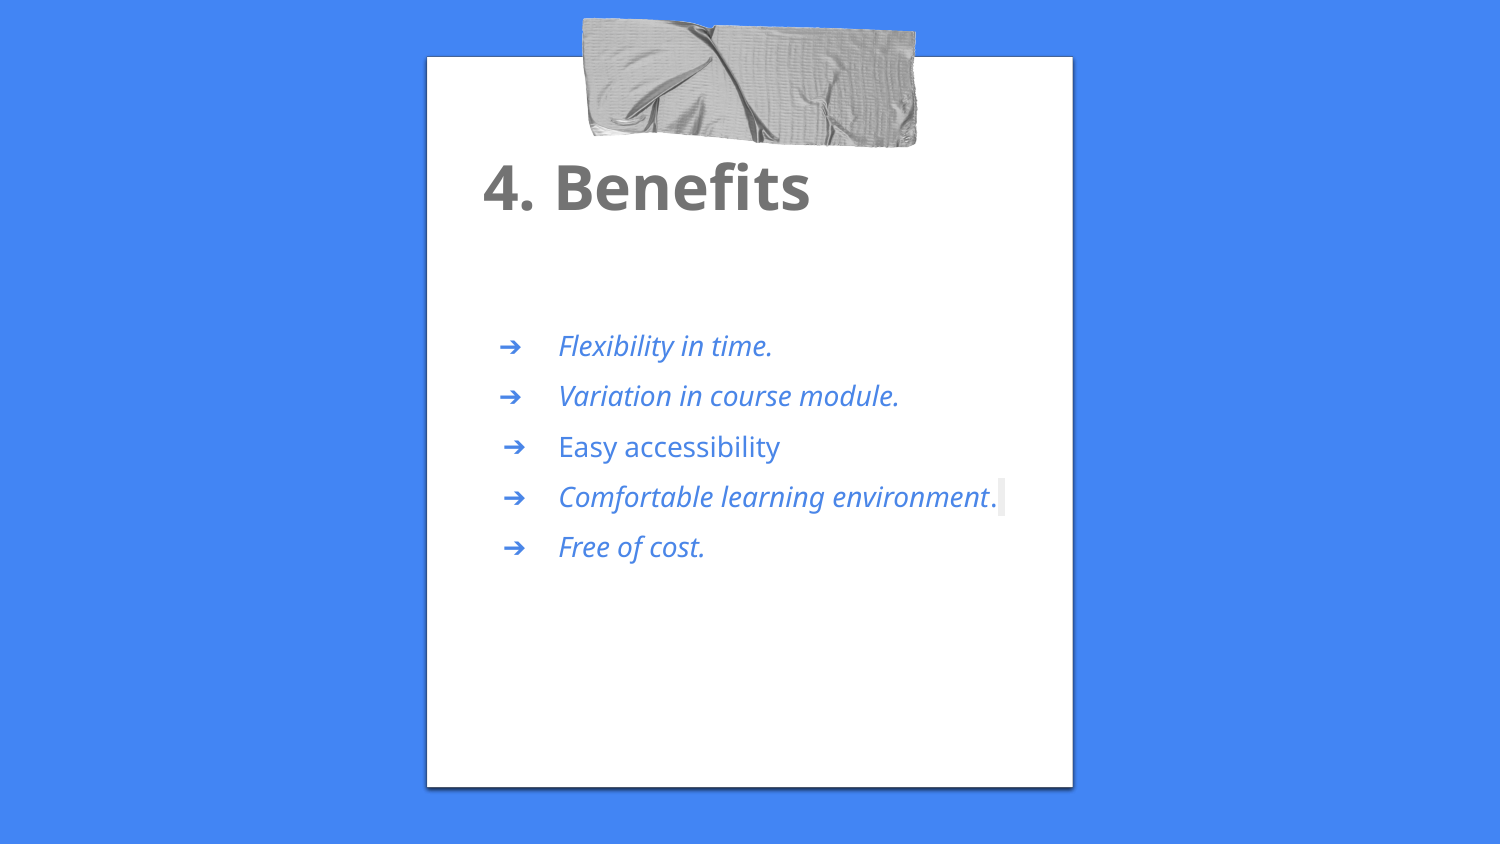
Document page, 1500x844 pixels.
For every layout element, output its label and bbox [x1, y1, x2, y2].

picture [400, 16, 1100, 818]
